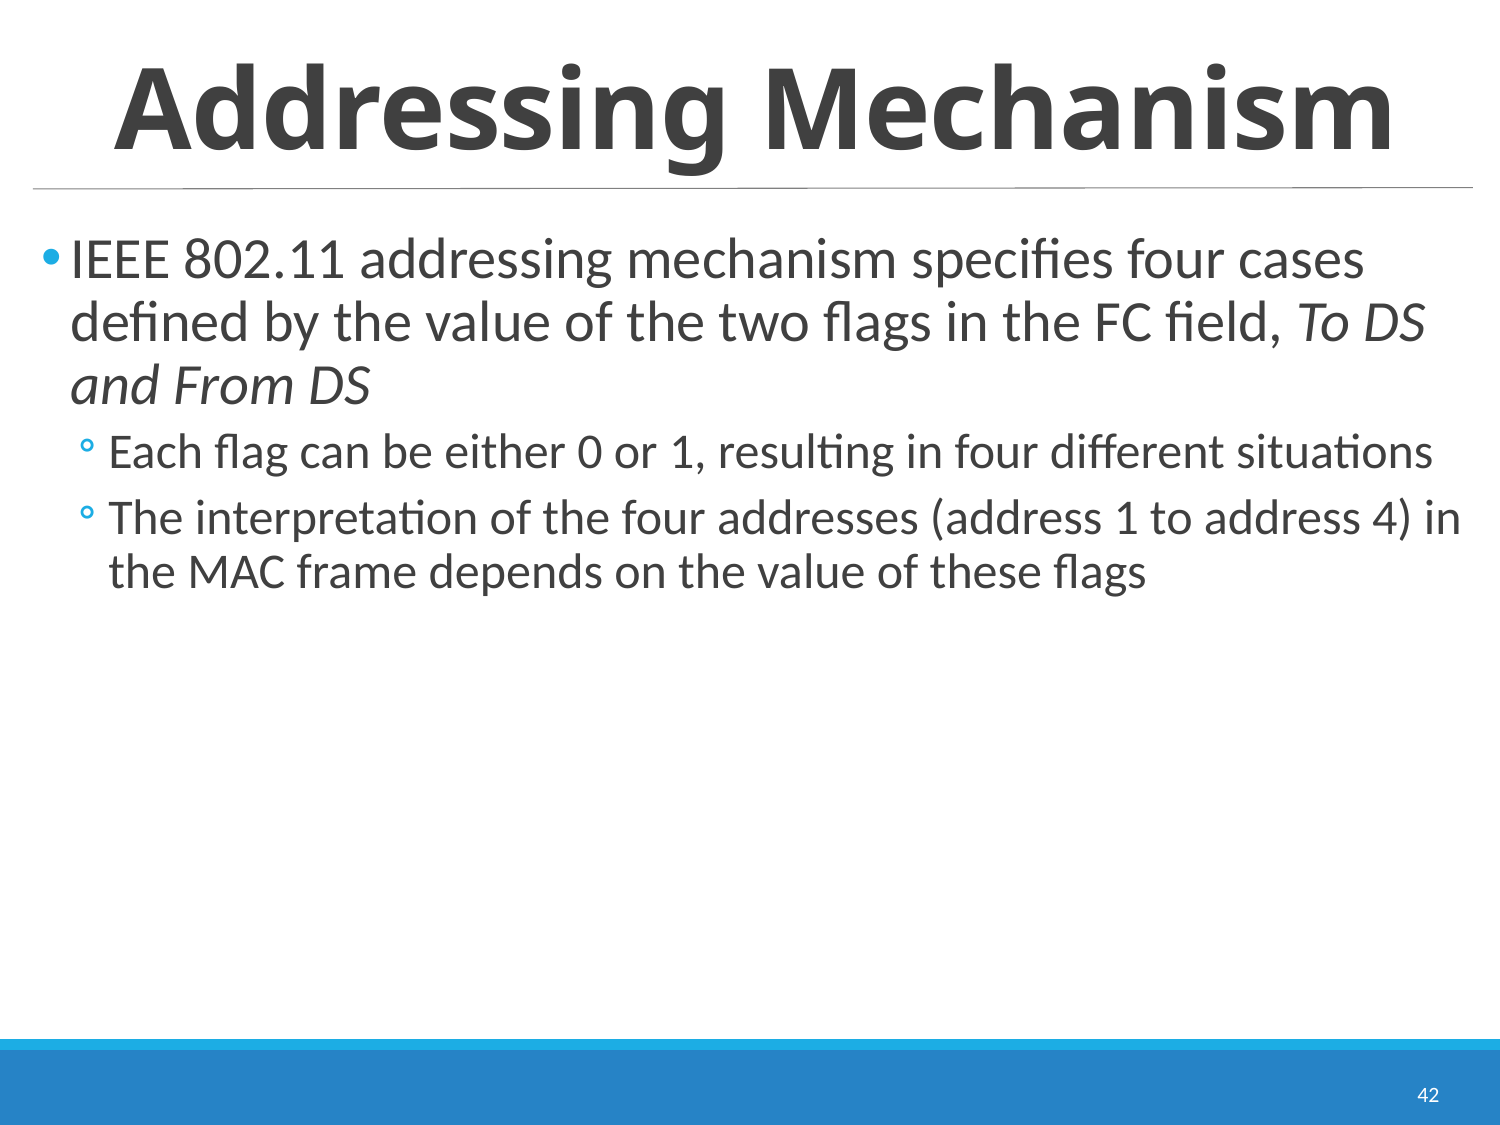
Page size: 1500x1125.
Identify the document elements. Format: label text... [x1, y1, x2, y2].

title Addressing Mechanism [99, 50, 1450, 220]
list IEEE 802.11 addressing mechanism specifies four cases defined by the value of the two flags in the FC field, To DS and From DS Each flag can be either 0 or 1, resulting in four different situations The interpretation of the four addresses (address 1 to address 4) in the MAC frame depends on the value of these flags [32, 220, 1473, 963]
